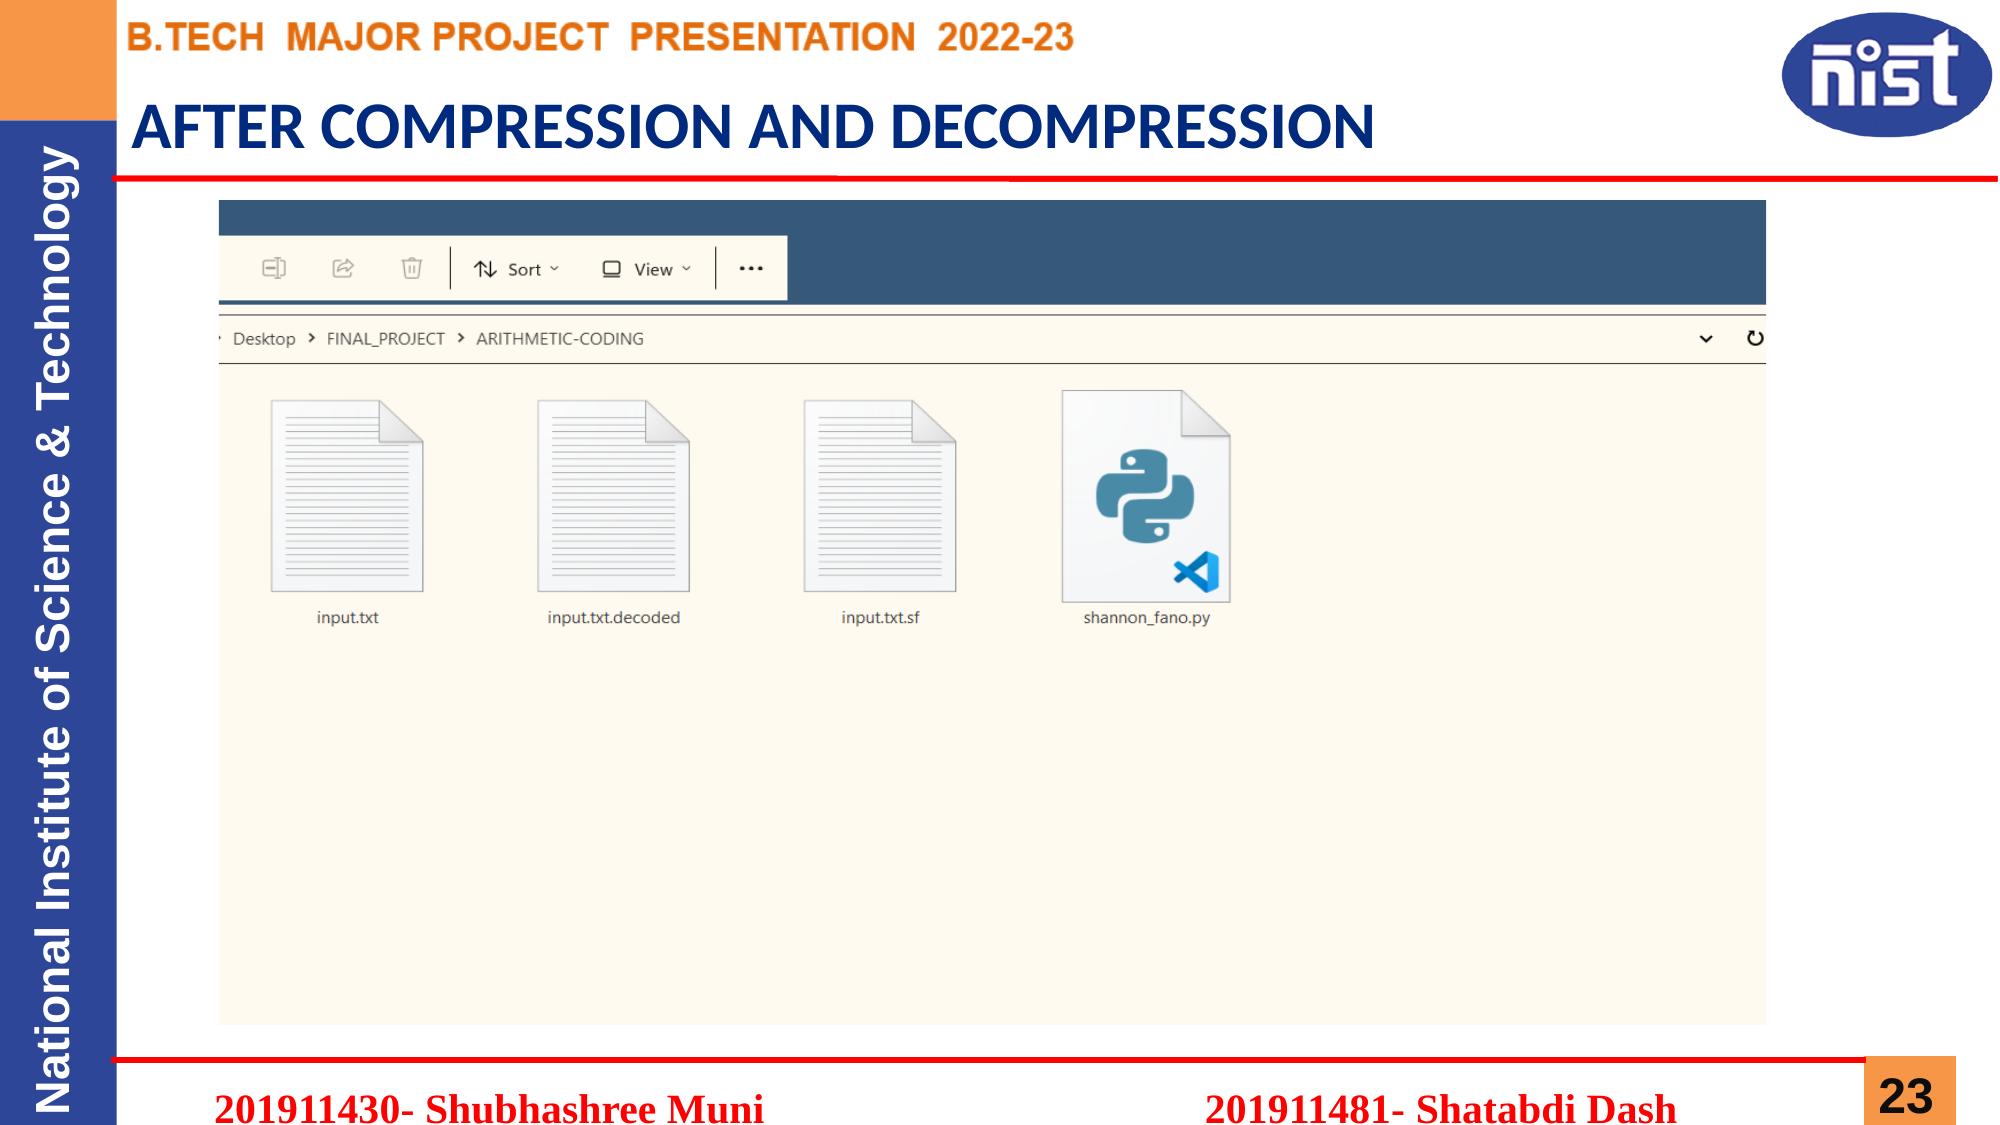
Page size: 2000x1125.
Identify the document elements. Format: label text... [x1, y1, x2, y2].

picture [1775, 6, 2000, 150]
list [218, 200, 1767, 1026]
picture [124, 14, 1086, 69]
picture [136, 1074, 1613, 1119]
title AFTER COMPRESSION AND DECOMPRESSION [116, 75, 1767, 176]
text_box 201911430- Shubhashree Muni 201911481- Shatabdi Dash [0, 1050, 1903, 1115]
